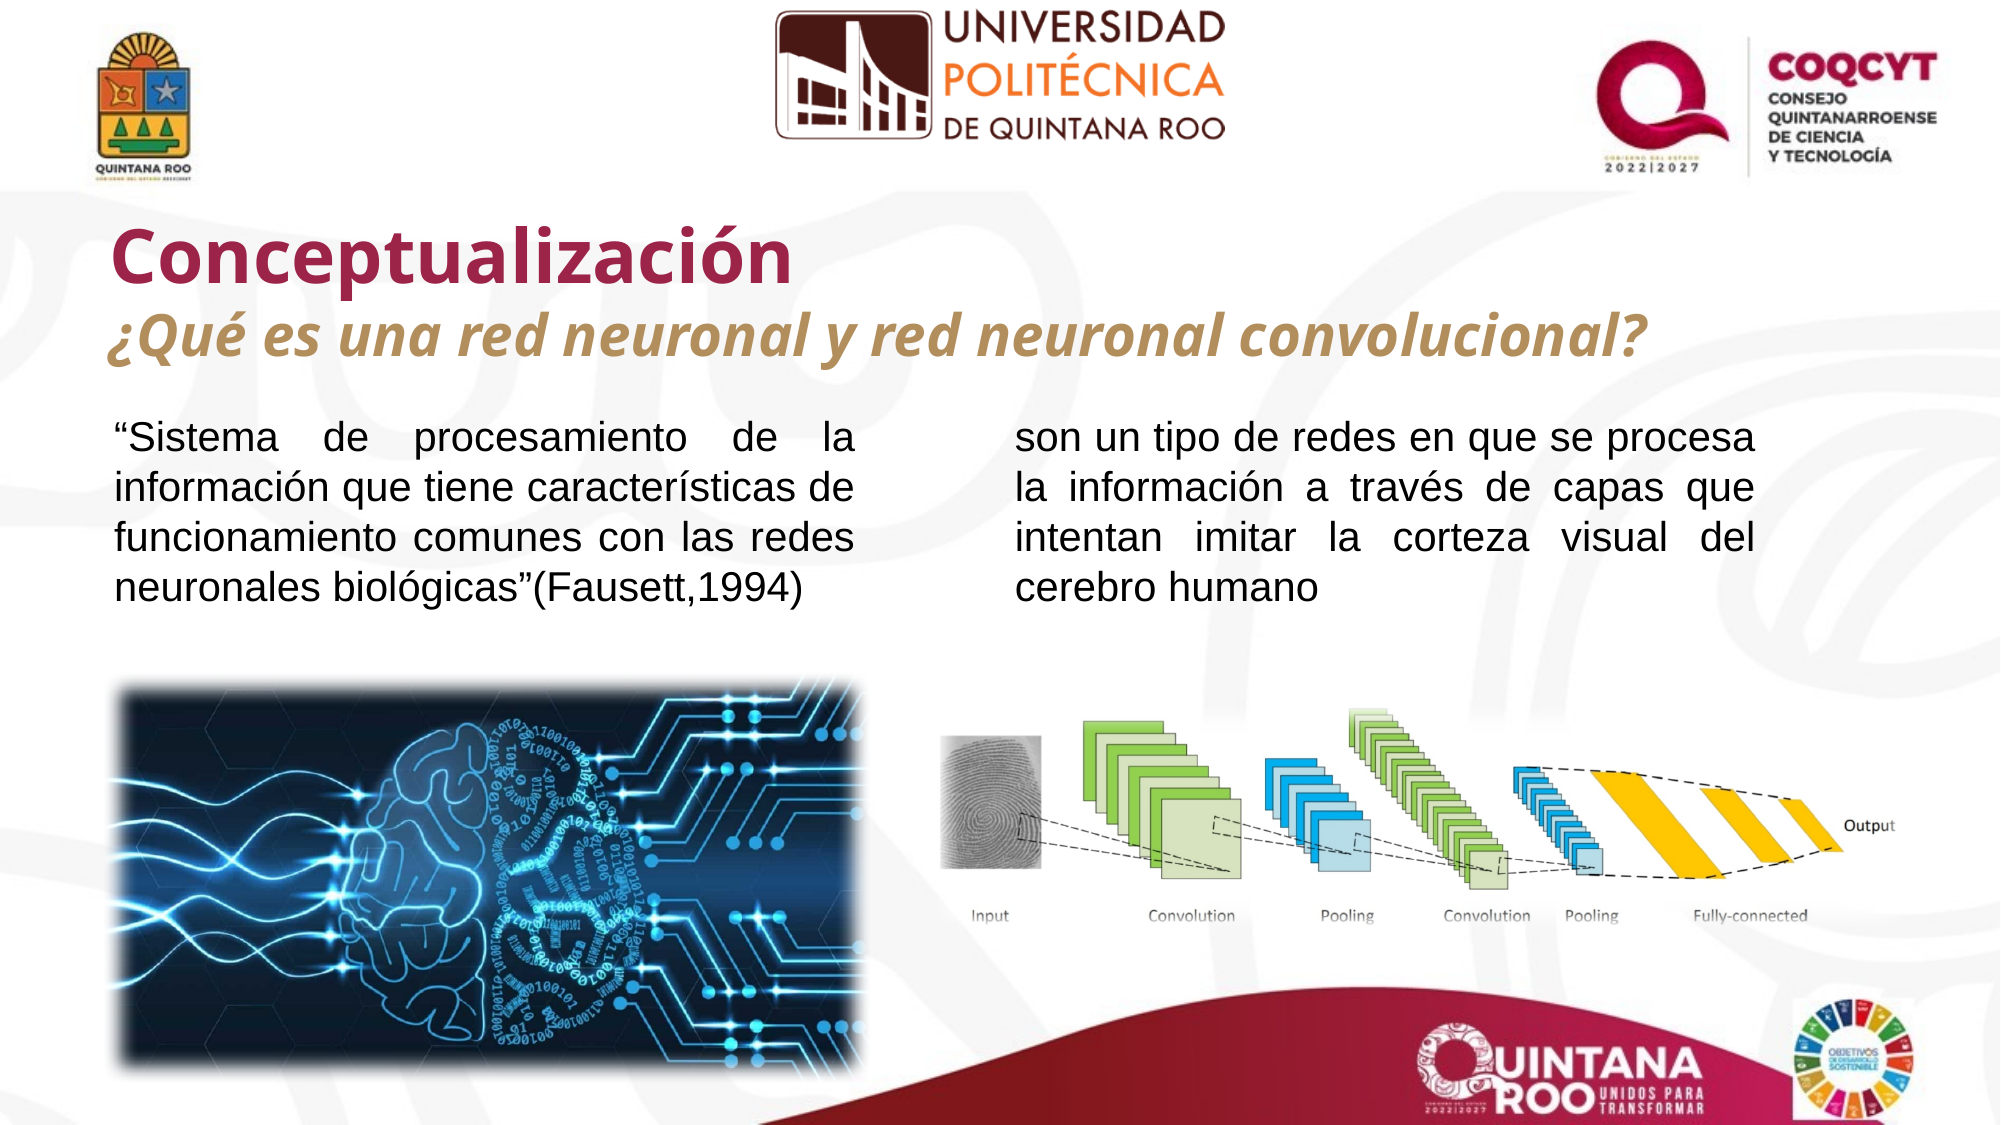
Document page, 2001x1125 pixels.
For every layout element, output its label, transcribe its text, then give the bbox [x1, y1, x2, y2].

picture [0, 0, 2001, 1125]
text_box son un tipo de redes en que se procesa la información a través de capas que intentan imitar la corteza visual del cerebro humano [999, 402, 1771, 618]
text_box “Sistema de procesamiento de la información que tiene características de funcionamiento comunes con las redes neuronales biológicas”(Fausett,1994) [99, 402, 871, 618]
text_box Conceptualización ¿Qué es una red neuronal y red neuronal convolucional? [102, 200, 1910, 421]
